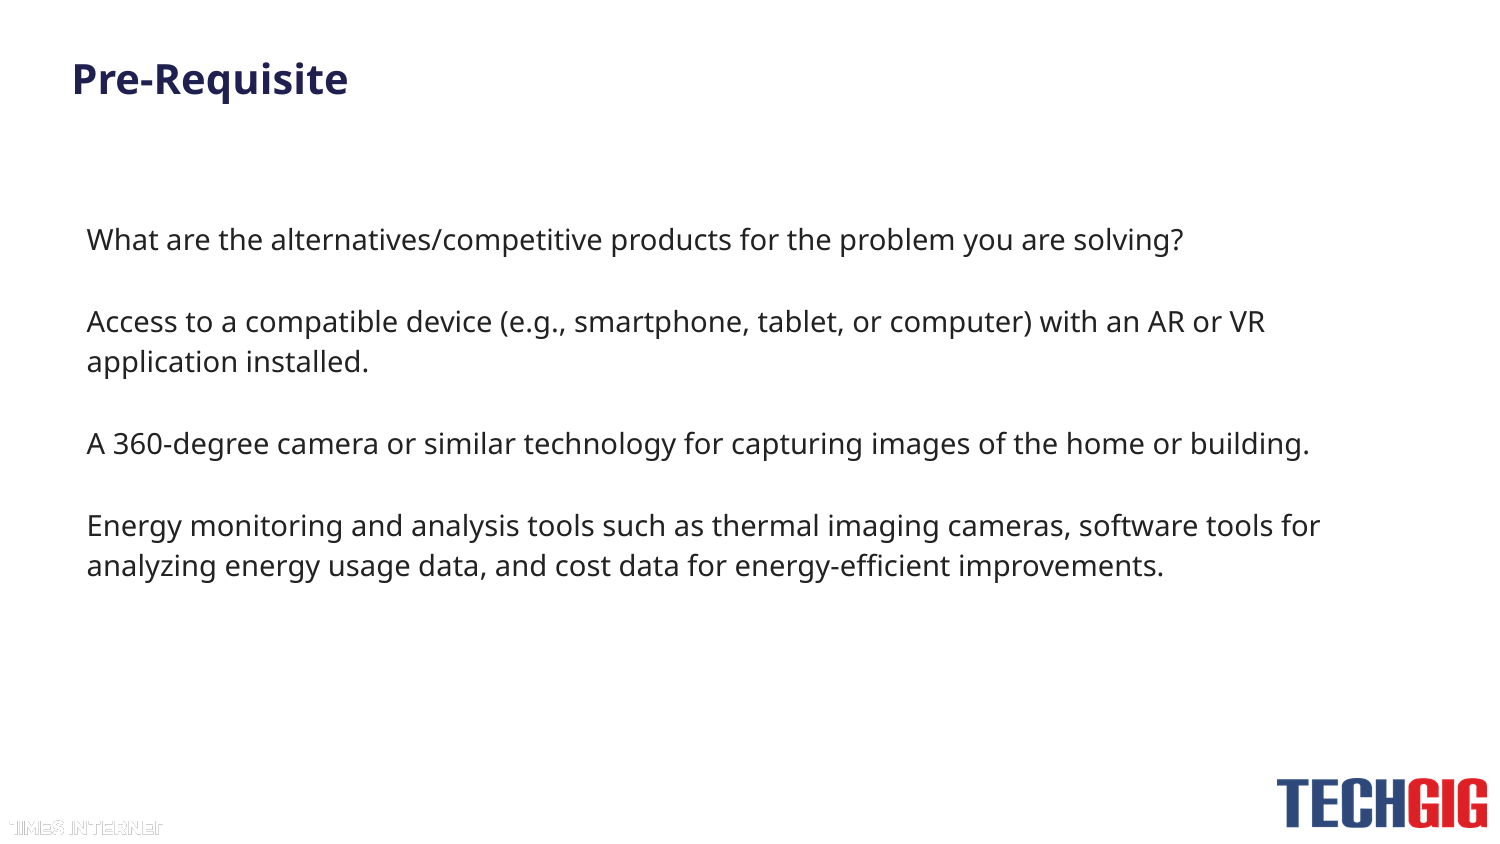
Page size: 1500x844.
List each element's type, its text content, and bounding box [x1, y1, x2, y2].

text_box What are the alternatives/competitive products for the problem you are solving? Access to a compatible device (e.g., smartphone, tablet, or computer) with an AR or VR application installed. A 360-degree camera or similar technology for capturing images of the home or building. Energy monitoring and analysis tools such as thermal imaging cameras, software tools for analyzing energy usage data, and cost data for energy-efficient improvements. [71, 201, 1423, 762]
picture [8, 818, 164, 837]
picture [1277, 777, 1488, 828]
title Pre-Requisite [56, 37, 1415, 133]
